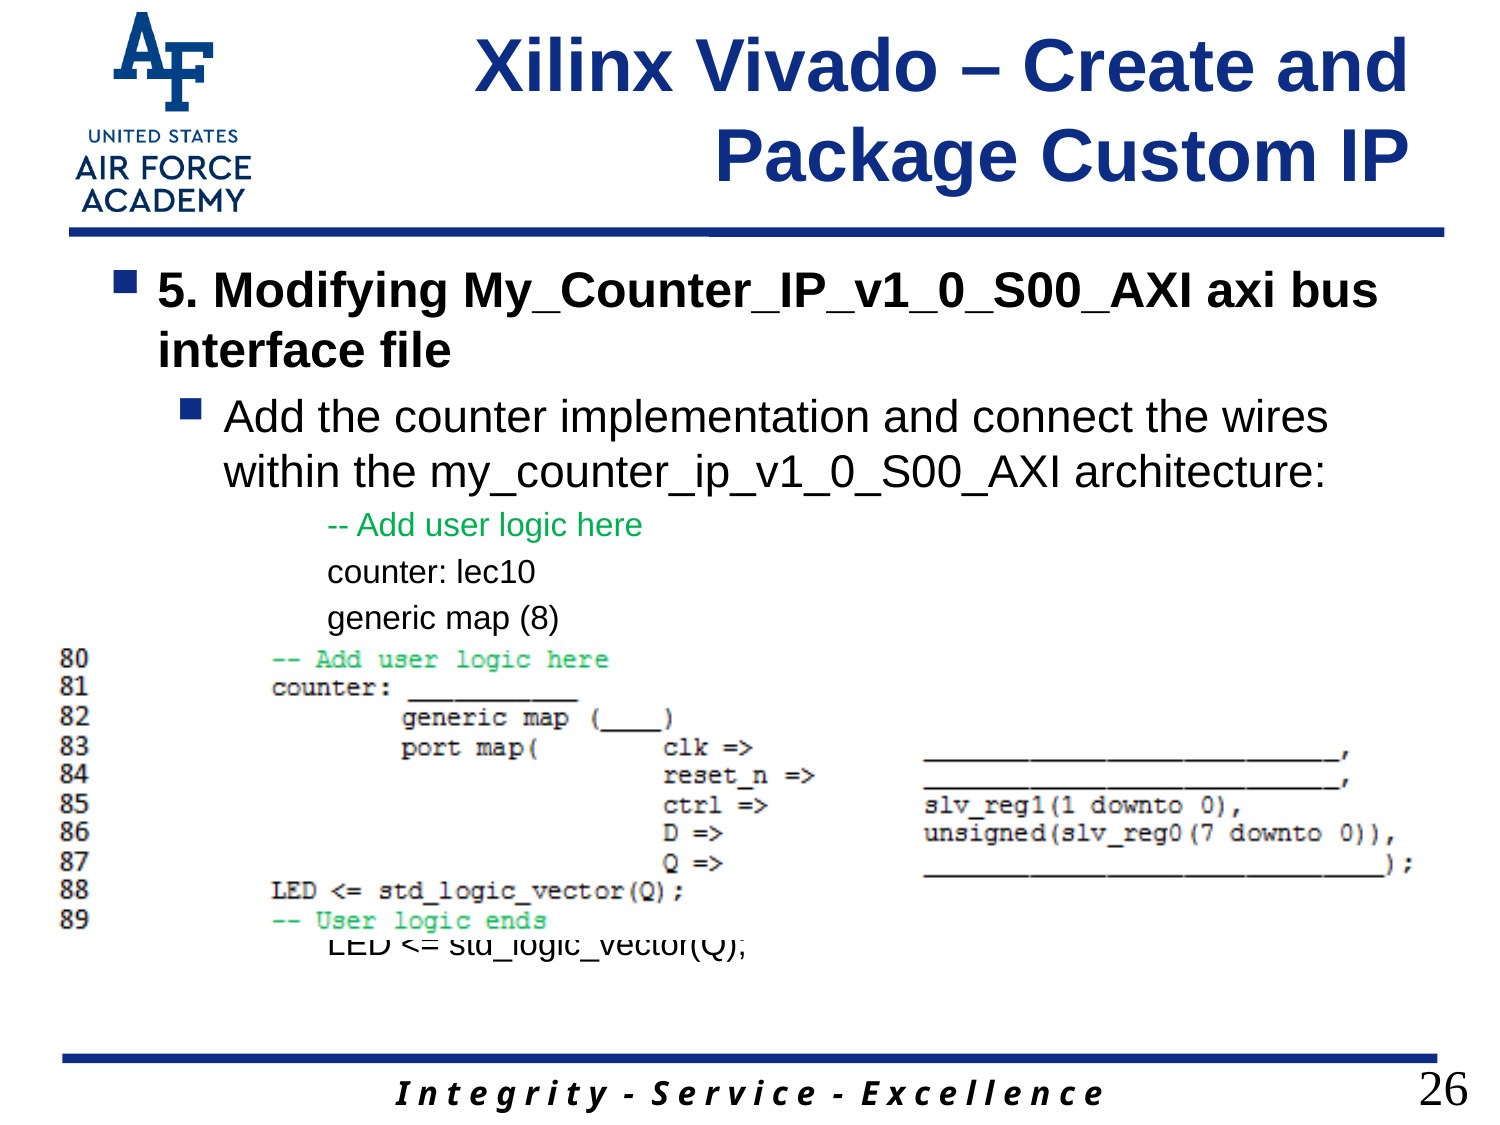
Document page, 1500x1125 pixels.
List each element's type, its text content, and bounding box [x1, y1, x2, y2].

slide_number 26 [1133, 1047, 1484, 1125]
list 5. Modifying My_Counter_IP_v1_0_S00_AXI axi bus interface file Add the counter implementation and connect the wires within the my_counter_ip_v1_0_S00_AXI architecture: -- Add user logic here counter: lec10 generic map (8) port map( clk => S_AXI_ACLK, reset_n => S_AXI_ARESETN, roll => roll_sig, ctrl => slv_reg1(1 downto 0), D => unsigned(slv_reg0(7 downto 0)), Q => Q); LED <= std_logic_vector(Q); [95, 249, 1430, 646]
picture [75, 12, 251, 212]
picture [46, 648, 1440, 940]
list 5. Modifying My_Counter_IP_v1_0_S00_AXI axi bus interface file Add the counter implementation and connect the wires within the my_counter_ip_v1_0_S00_AXI architecture: -- Add user logic here counter: lec10 generic map (8) port map( clk => S_AXI_ACLK, reset_n => S_AXI_ARESETN, roll => roll_sig, ctrl => slv_reg1(1 downto 0), D => unsigned(slv_reg0(7 downto 0)), Q => Q); LED <= std_logic_vector(Q); [95, 949, 1430, 960]
title Xilinx Vivado – Create and Package Custom IP [313, 12, 1427, 201]
